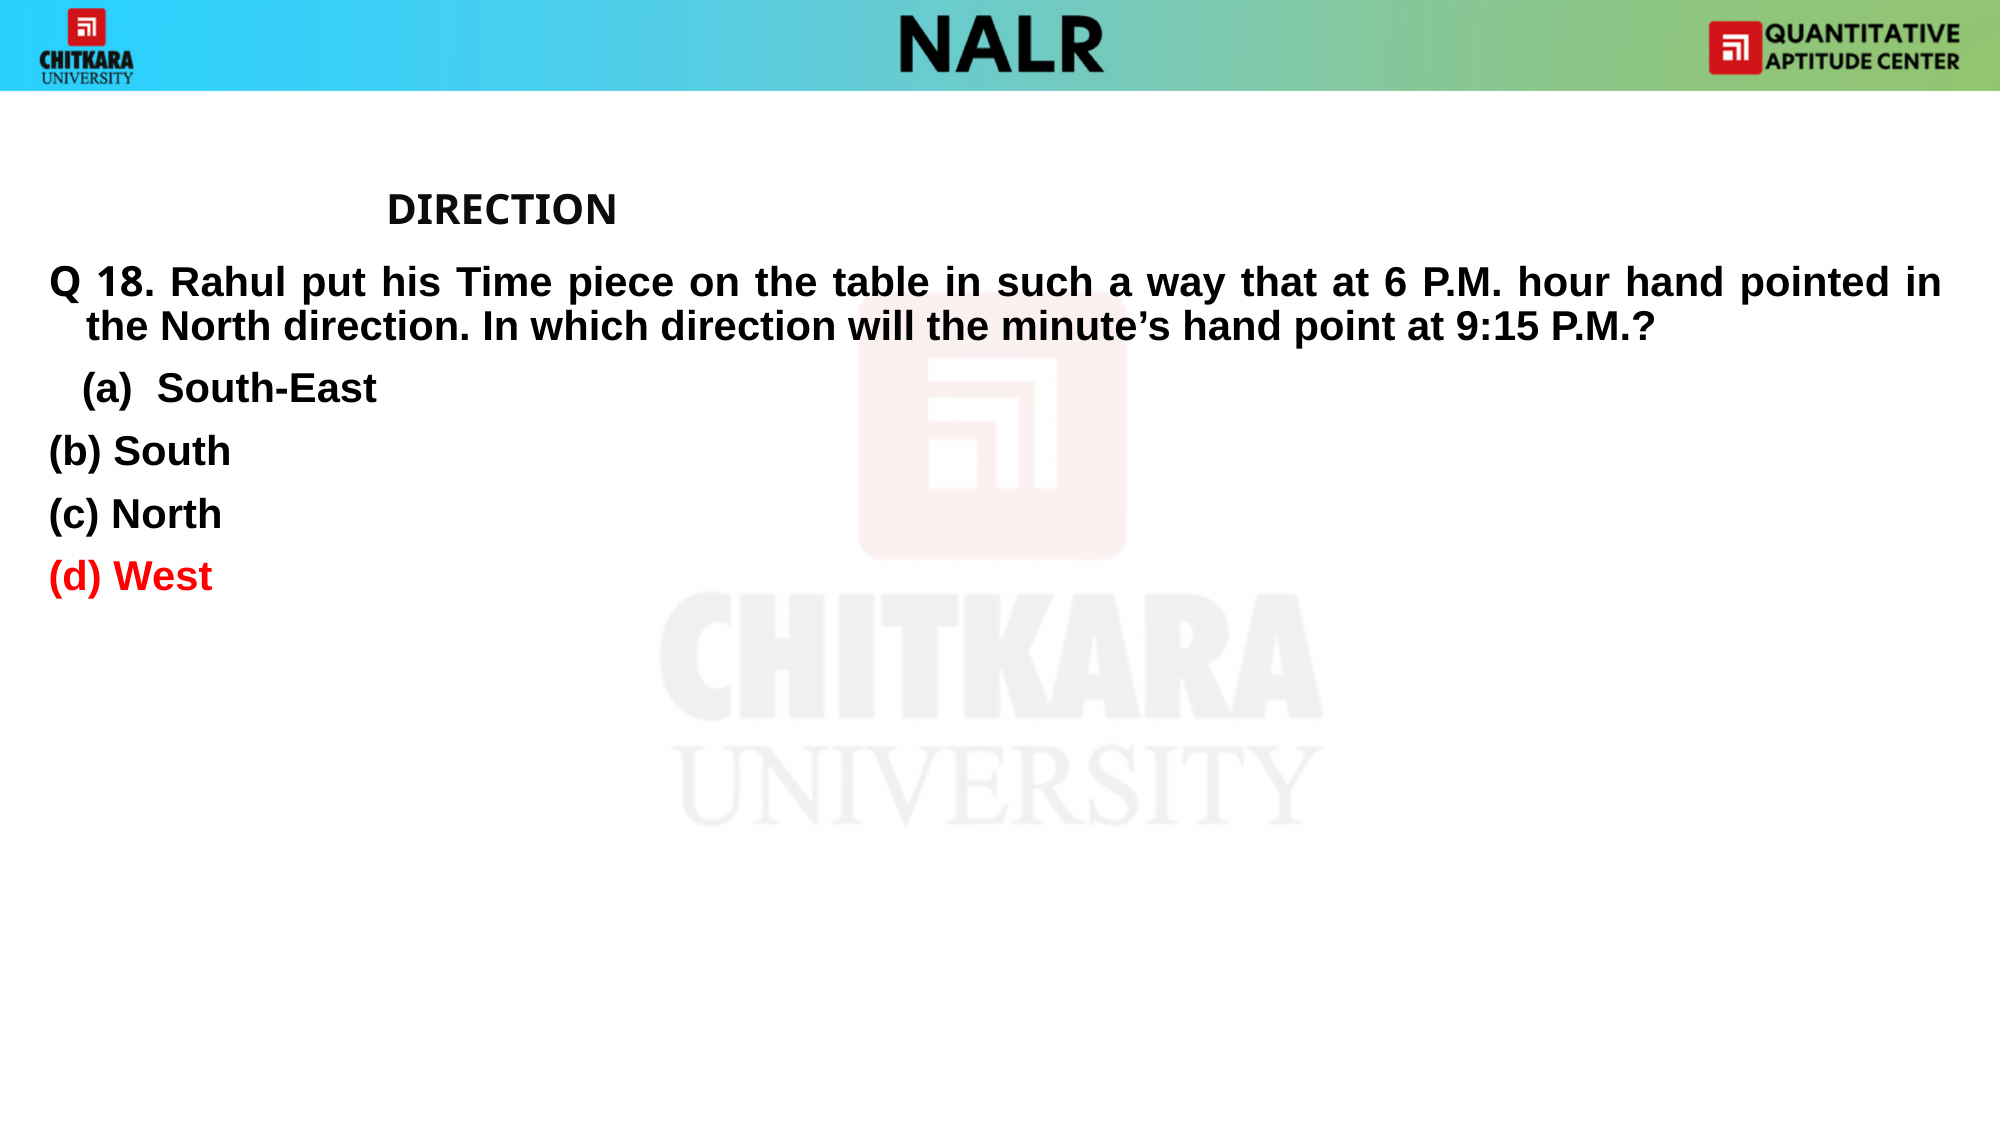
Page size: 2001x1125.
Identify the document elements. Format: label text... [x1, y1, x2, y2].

picture [0, 0, 2000, 1125]
list DIRECTION Q 18. Rahul put his Time piece on the table in such a way that at 6 P.M. hour hand pointed in the North direction. In which direction will the minute’s hand point at 9:15 P.M.? South-East (b) South (c) North (d) West [33, 175, 1959, 1053]
title [41, 31, 1959, 142]
